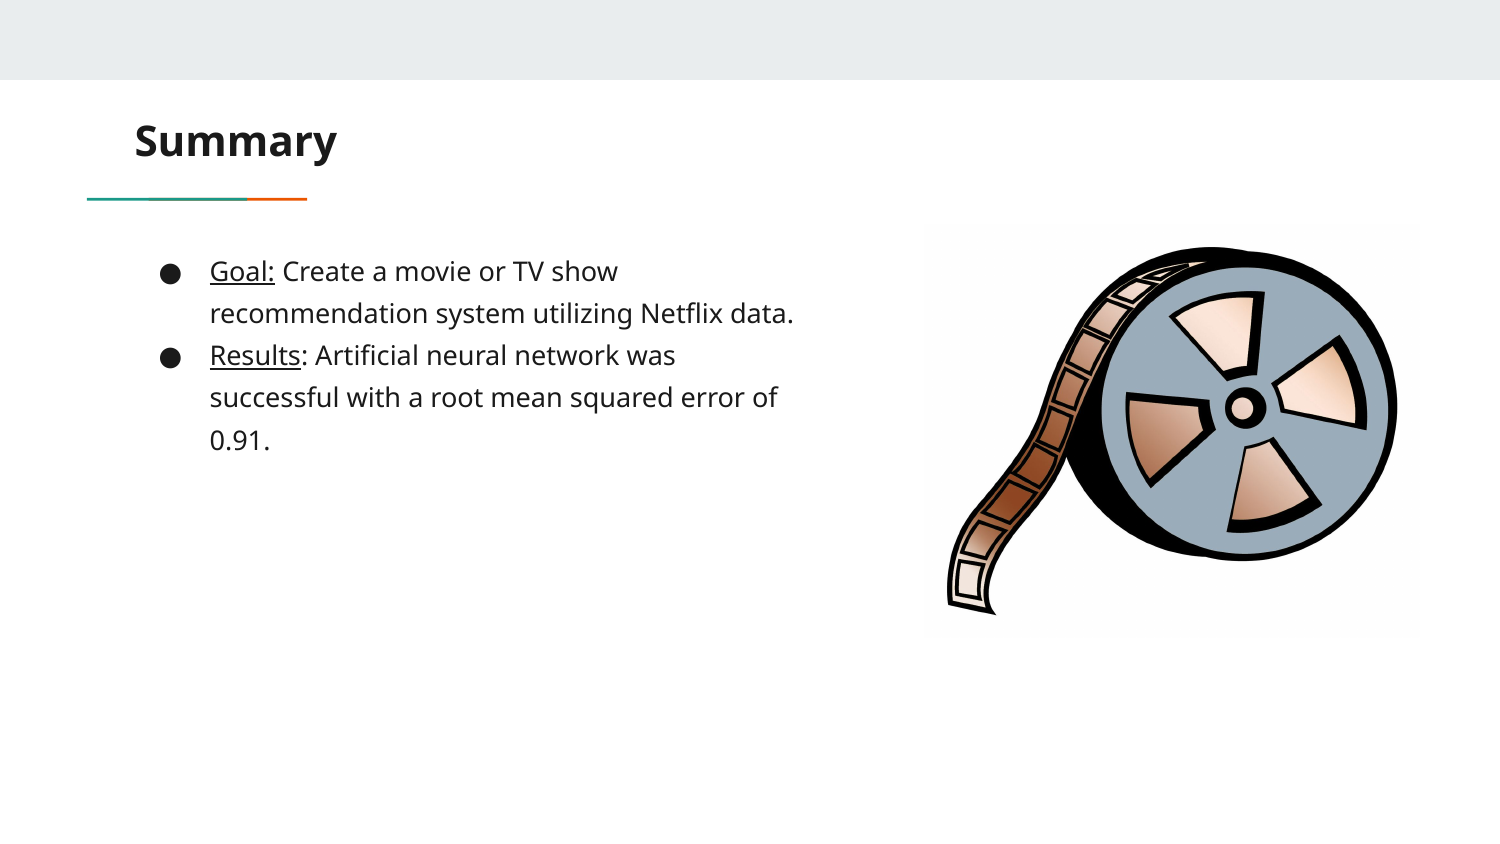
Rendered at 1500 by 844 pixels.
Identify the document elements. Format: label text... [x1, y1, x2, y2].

list Goal: Create a movie or TV show recommendation system utilizing Netflix data. Results: Artificial neural network was successful with a root mean squared error of 0.91. [119, 232, 823, 714]
picture [924, 224, 1420, 639]
title Summary [119, 96, 1381, 185]
